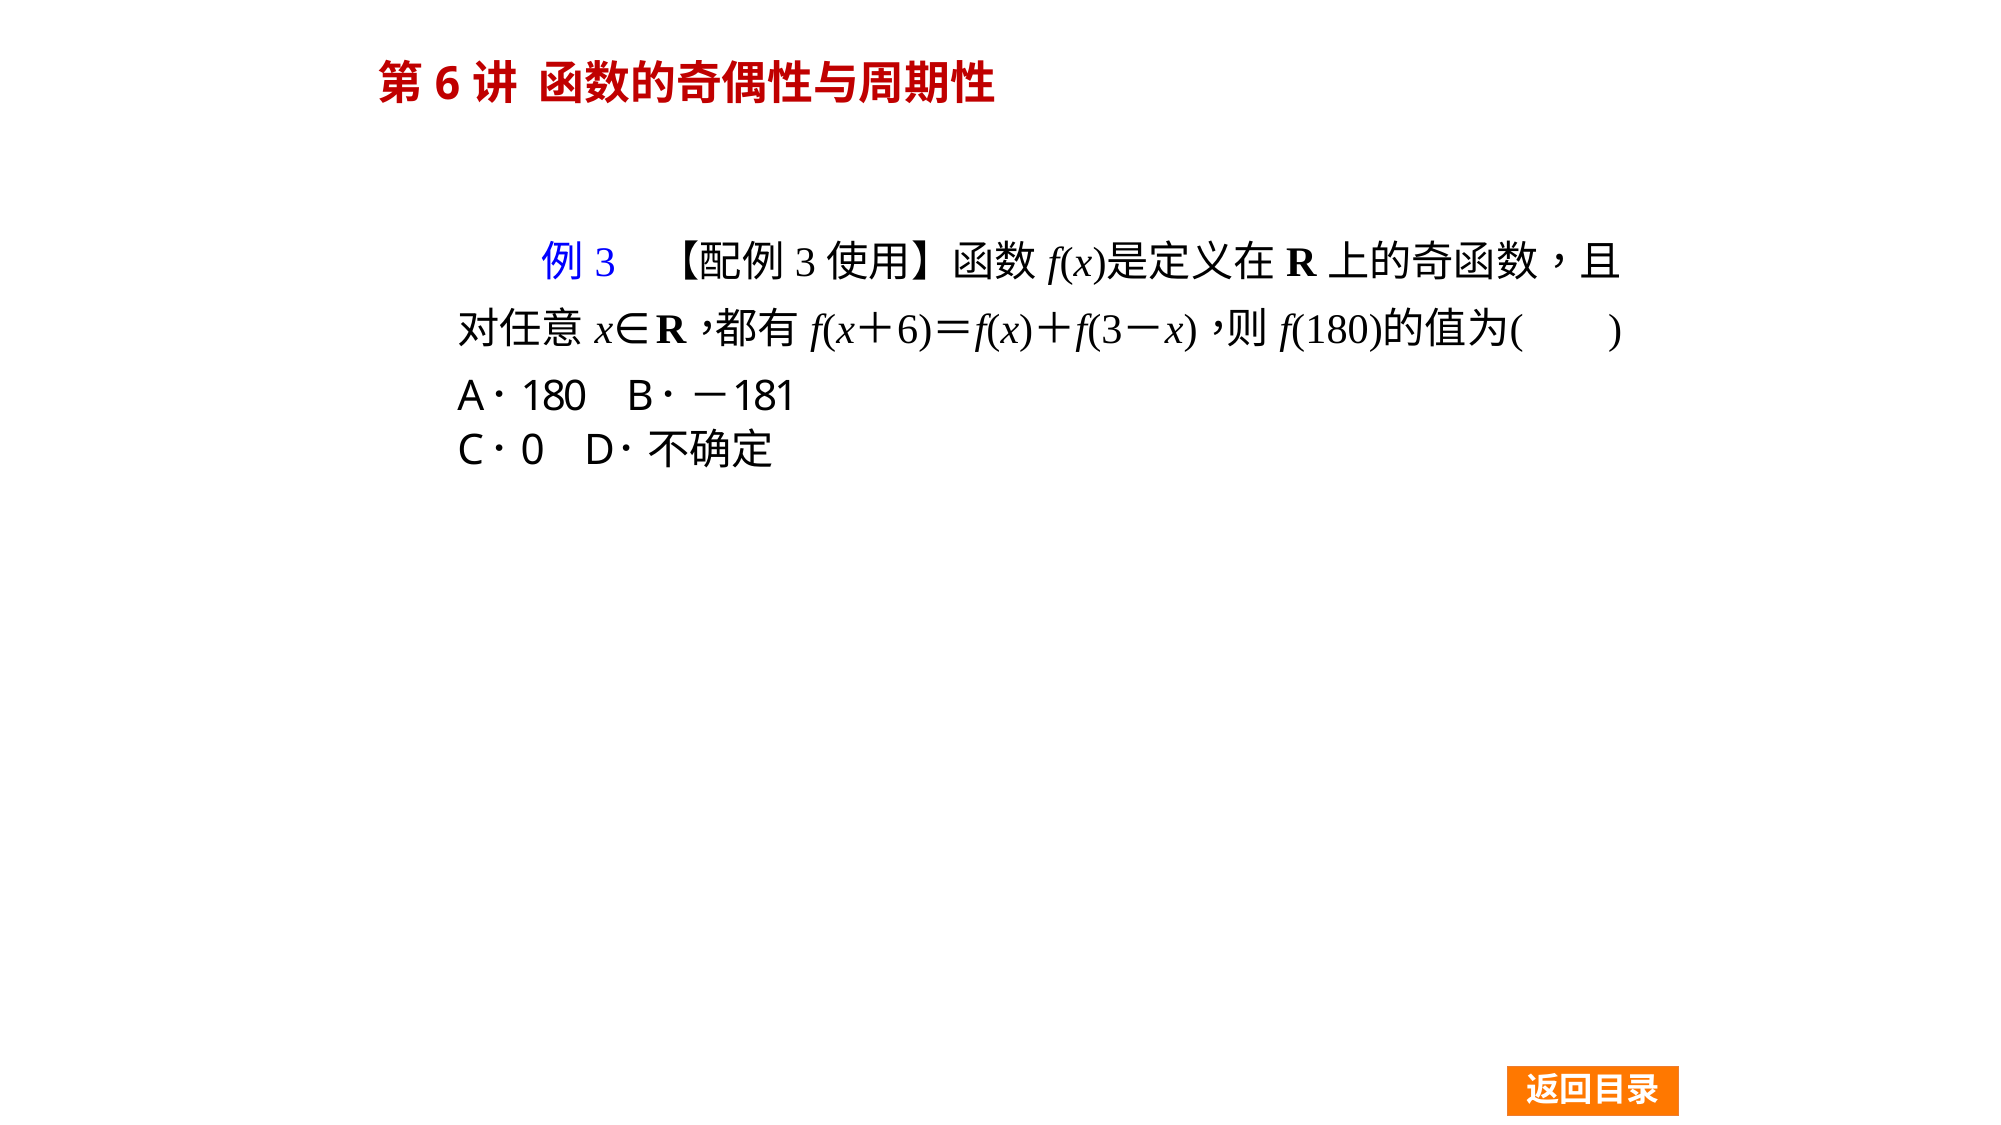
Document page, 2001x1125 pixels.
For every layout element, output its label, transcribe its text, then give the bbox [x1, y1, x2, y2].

text_box 第6讲 函数的奇偶性与周期性 [362, 42, 1461, 121]
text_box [457, 234, 1622, 1055]
text_box 返回目录 [1507, 1066, 1679, 1116]
text_box [379, 153, 1679, 1040]
